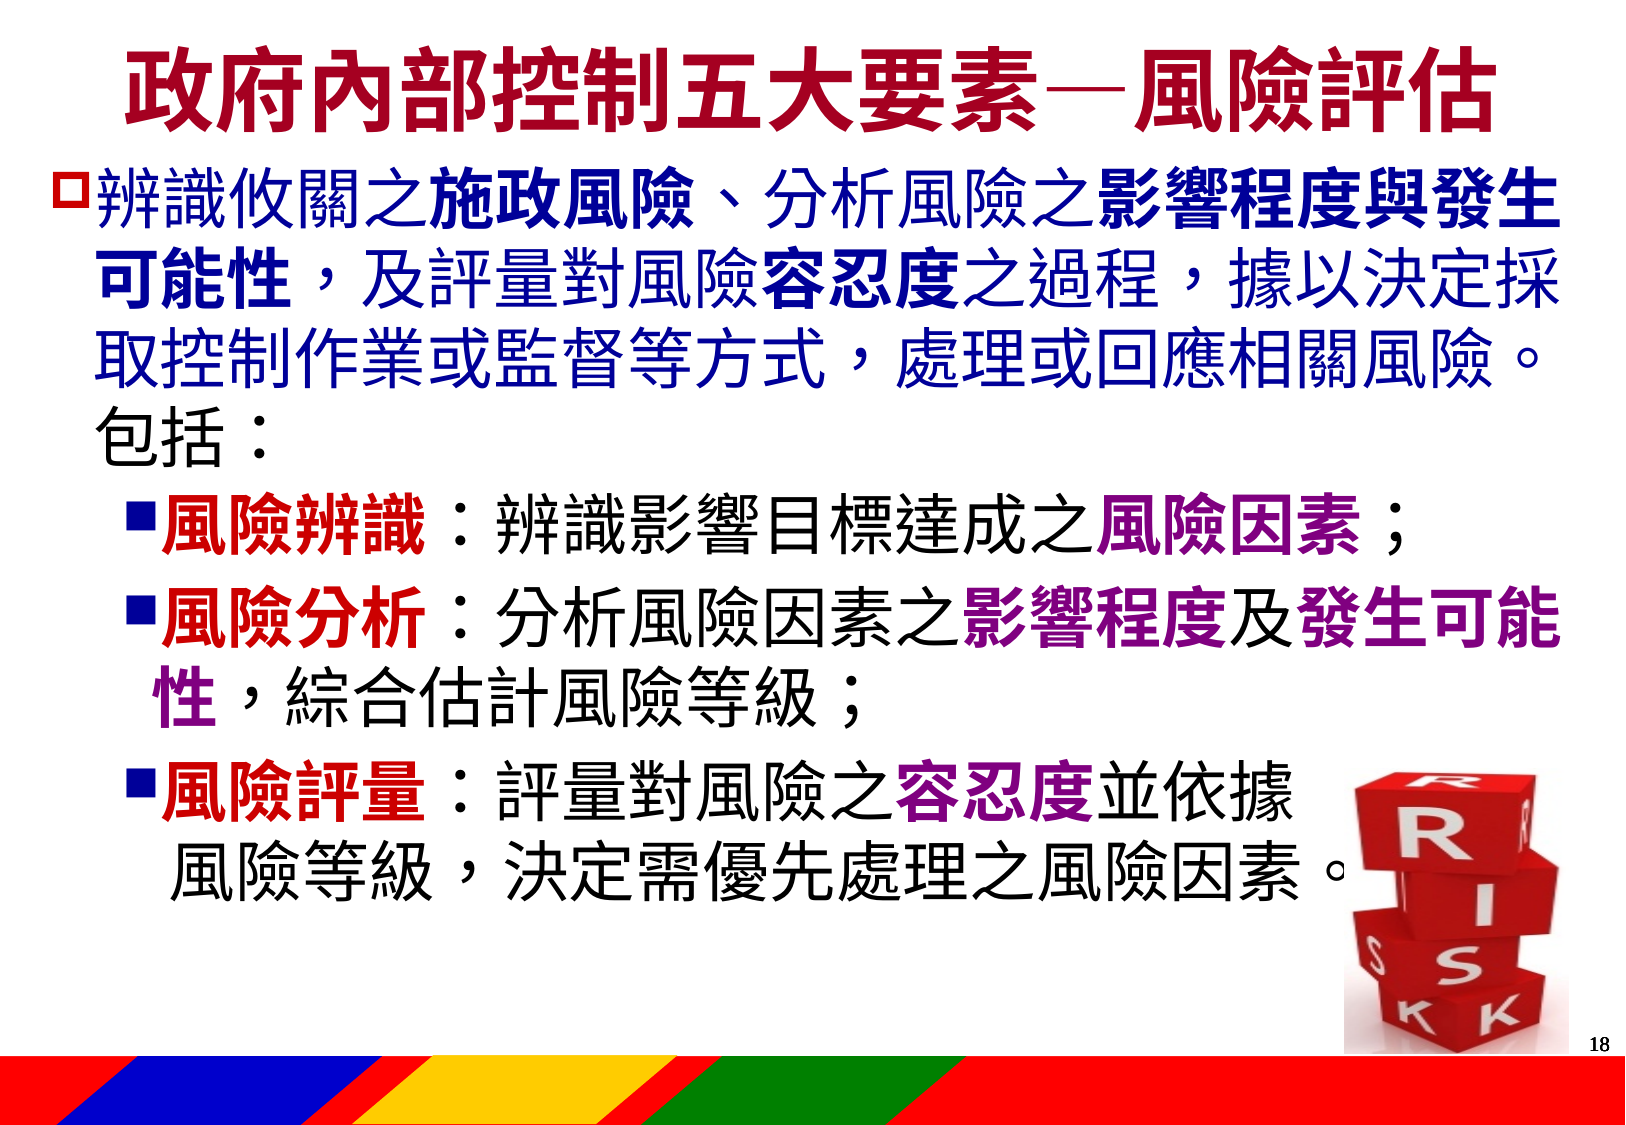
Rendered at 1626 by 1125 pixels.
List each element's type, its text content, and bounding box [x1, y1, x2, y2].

title 政府內部控制五大要素—風險評估 [80, 19, 1543, 148]
text_box 17 [1245, 1023, 1625, 1099]
list 辨識攸關之施政風險、分析風險之影響程度與發生可能性，及評量對風險容忍度之過程，據以決定採取控制作業或監督等方式，處理或回應相關風險。包括： 風險辨識：辨識影響目標達成之風險因素； 風險分析：分析風險因素之影響程度及發生可能性，綜合估計風險等級； 風險評量：評量對風險之容忍度並依據 風險等級，決定需優先處理之風險因素。 [33, 148, 1607, 1049]
picture [1343, 768, 1569, 1055]
